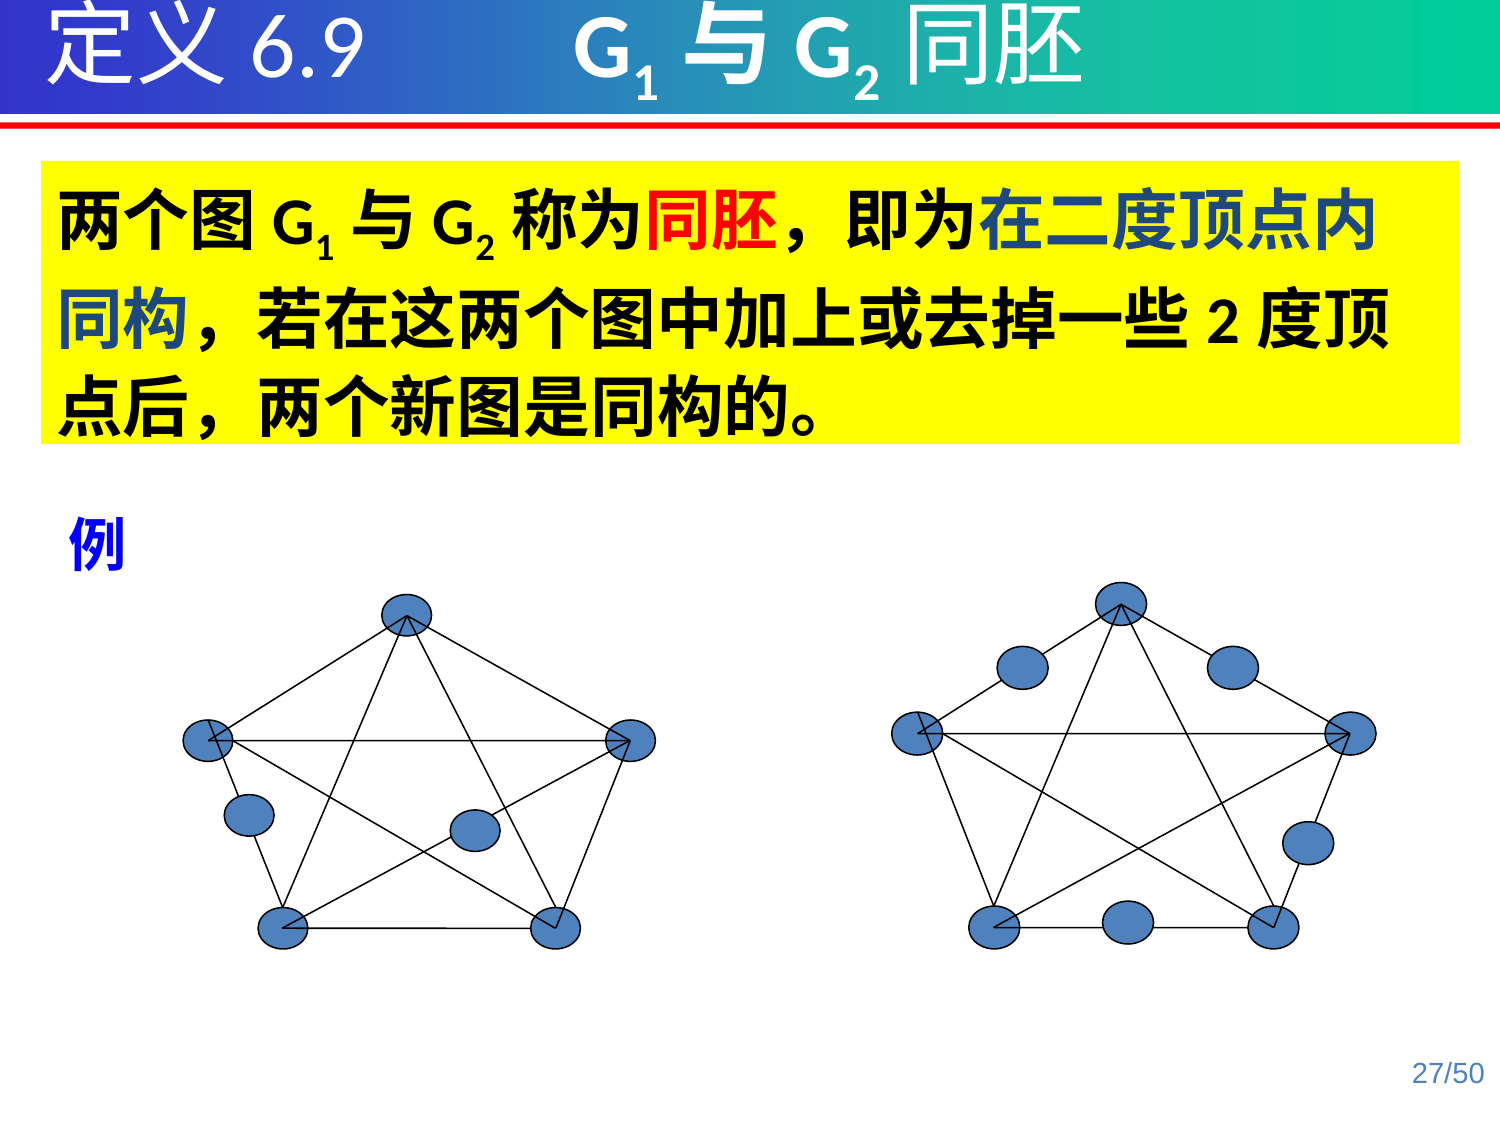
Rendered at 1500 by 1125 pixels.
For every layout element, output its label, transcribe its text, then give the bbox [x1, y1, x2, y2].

picture [0, 0, 1500, 114]
list 两个图G1与G2称为同胚，即为在二度顶点内同构，若在这两个图中加上或去掉一些2度顶点后，两个新图是同构的。 [41, 160, 1459, 445]
slide_number 27/50 [1149, 1046, 1500, 1125]
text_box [182, 594, 656, 950]
title 定义6.9 G1与G2同胚 [29, 0, 1380, 101]
text_box 例 [53, 501, 142, 586]
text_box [891, 582, 1377, 950]
